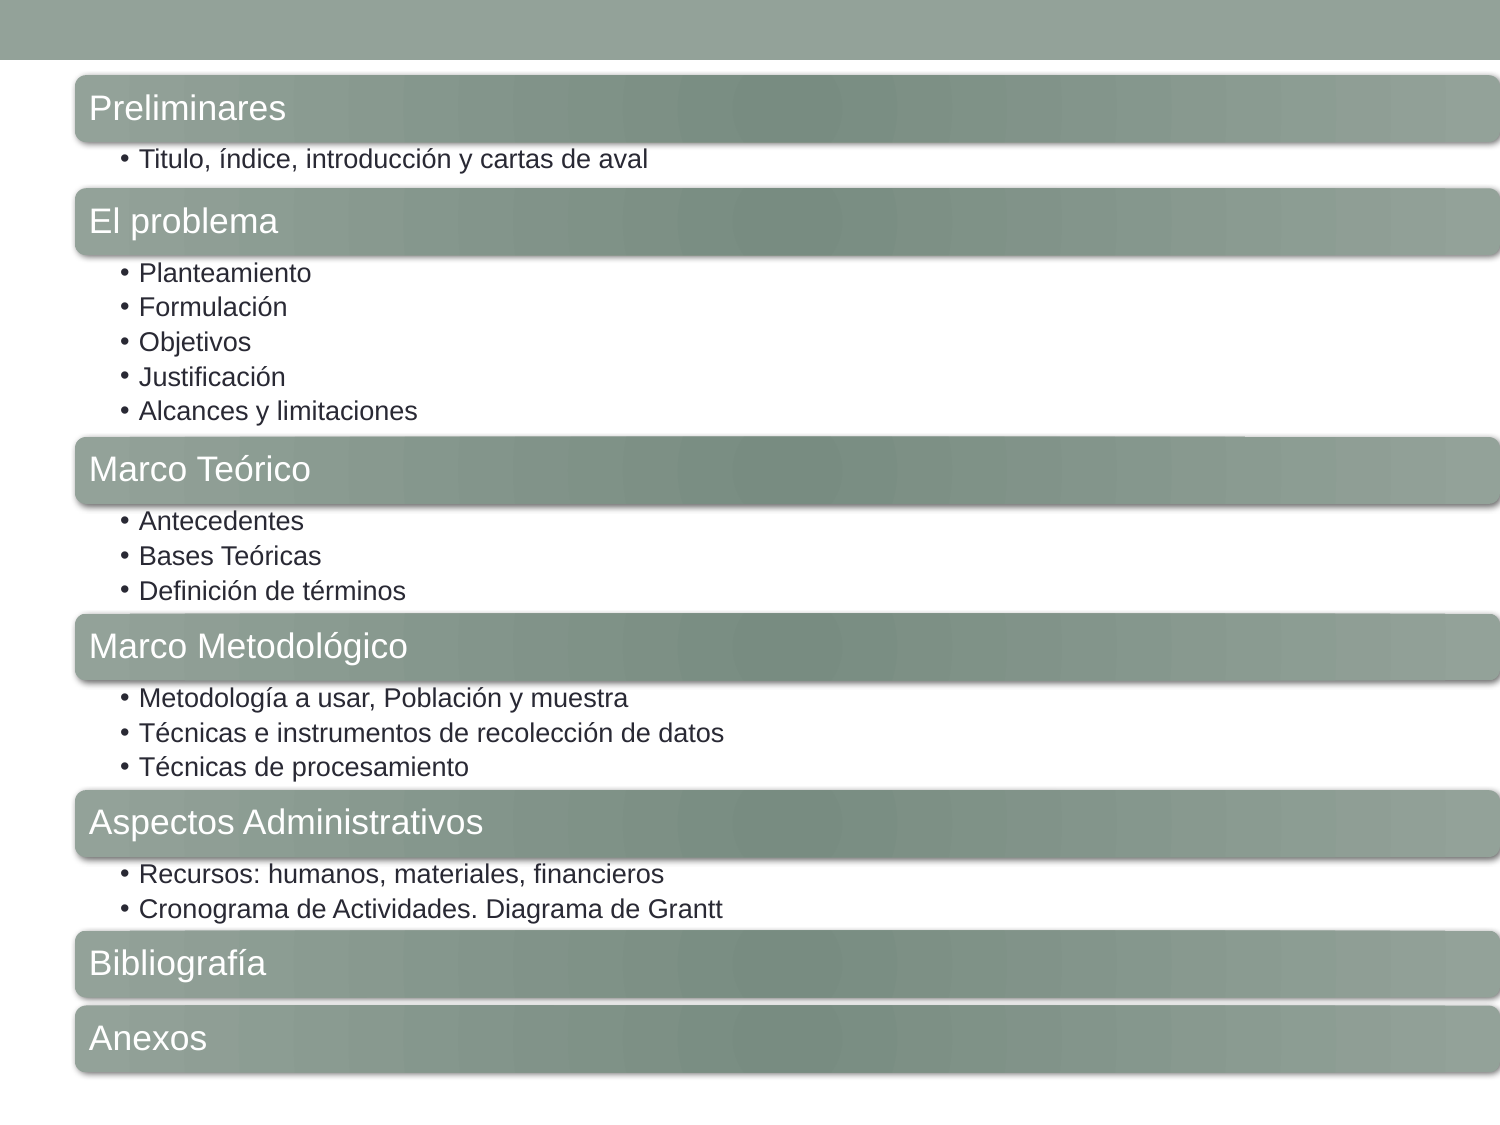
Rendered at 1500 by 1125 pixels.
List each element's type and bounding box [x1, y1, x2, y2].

text_box [74, 74, 1500, 1073]
